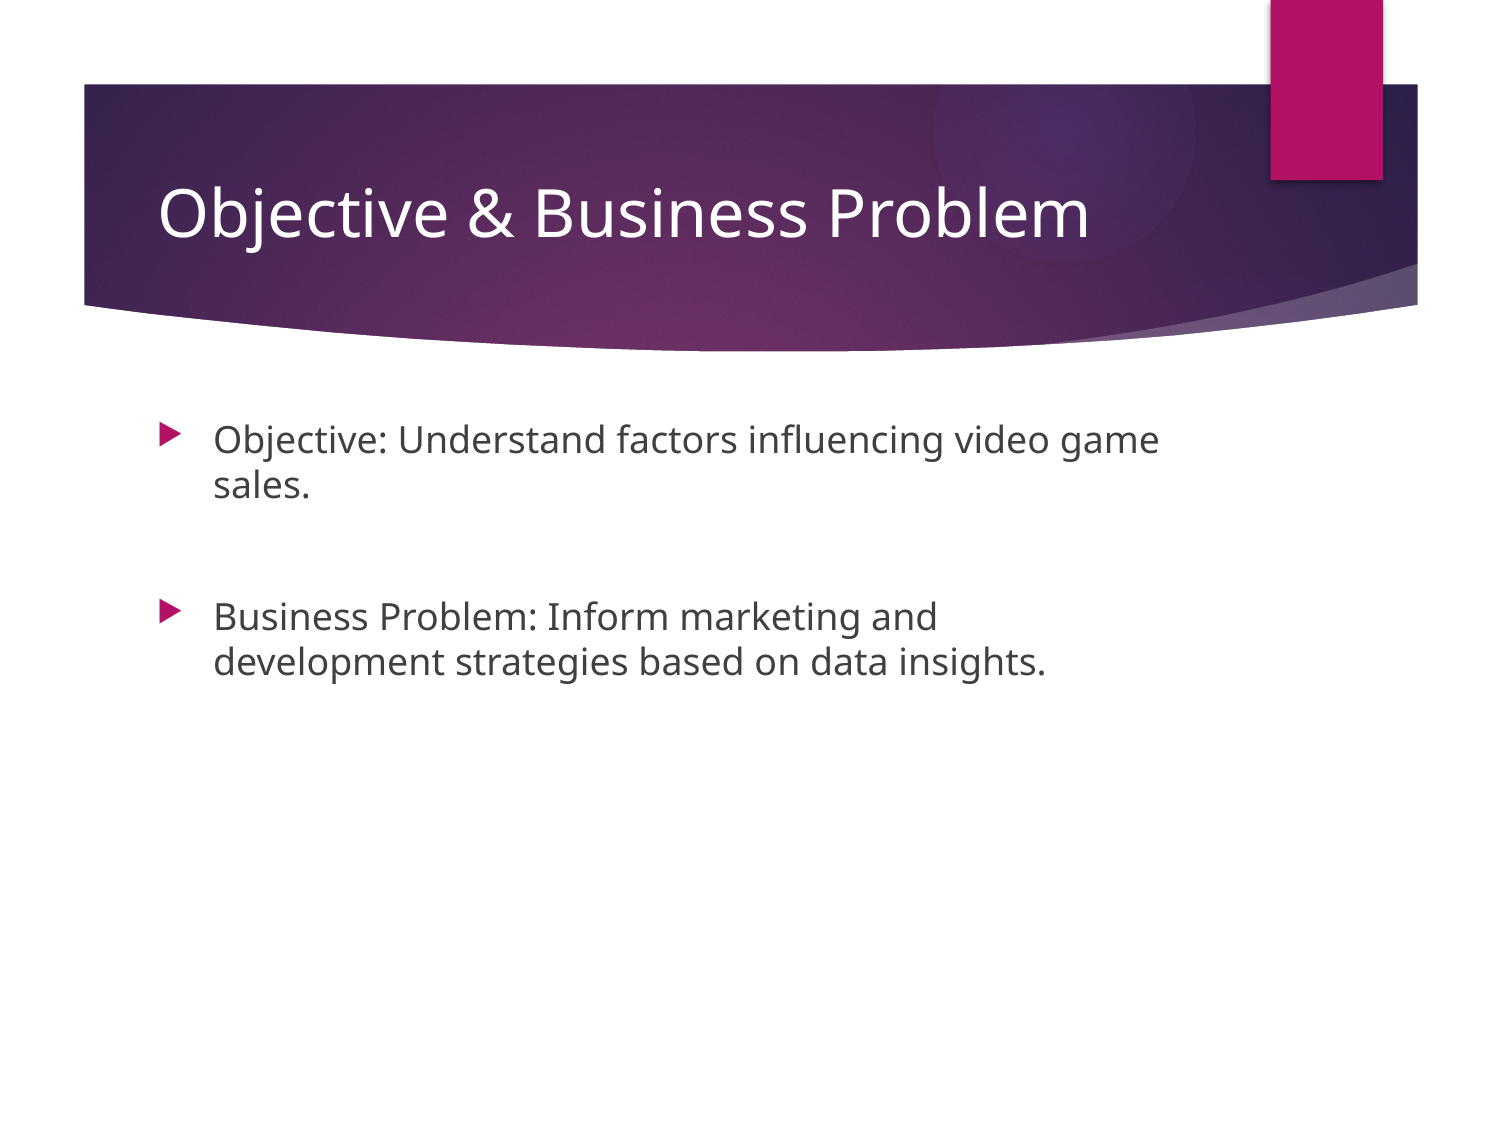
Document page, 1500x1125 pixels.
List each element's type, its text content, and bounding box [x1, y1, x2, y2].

list Objective: Understand factors influencing video game sales. Business Problem: Inform marketing and development strategies based on data insights. [141, 408, 1183, 988]
title Objective & Business Problem [142, 152, 1183, 269]
